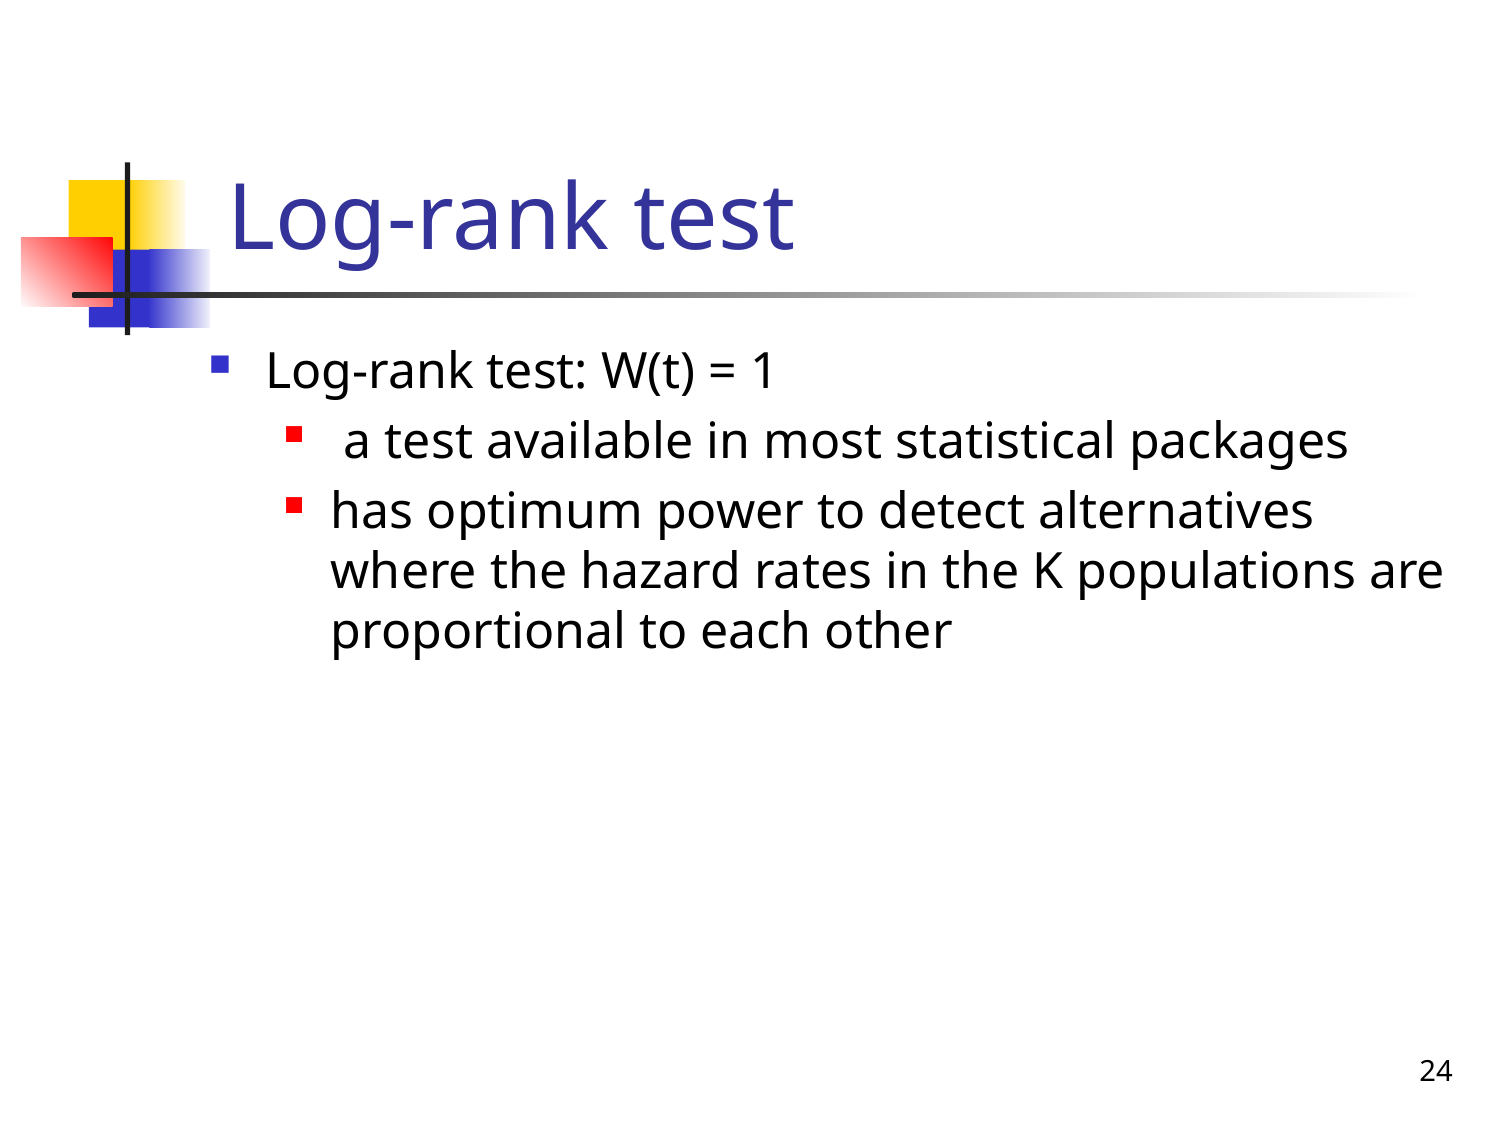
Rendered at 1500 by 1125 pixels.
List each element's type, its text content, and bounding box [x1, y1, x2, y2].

title Log-rank test [188, 34, 1468, 276]
slide_number 24 [1154, 1023, 1468, 1100]
list Log-rank test: W(t) = 1 a test available in most statistical packages has optimum power to detect alternatives where the hazard rates in the K populations are proportional to each other [193, 330, 1470, 1007]
